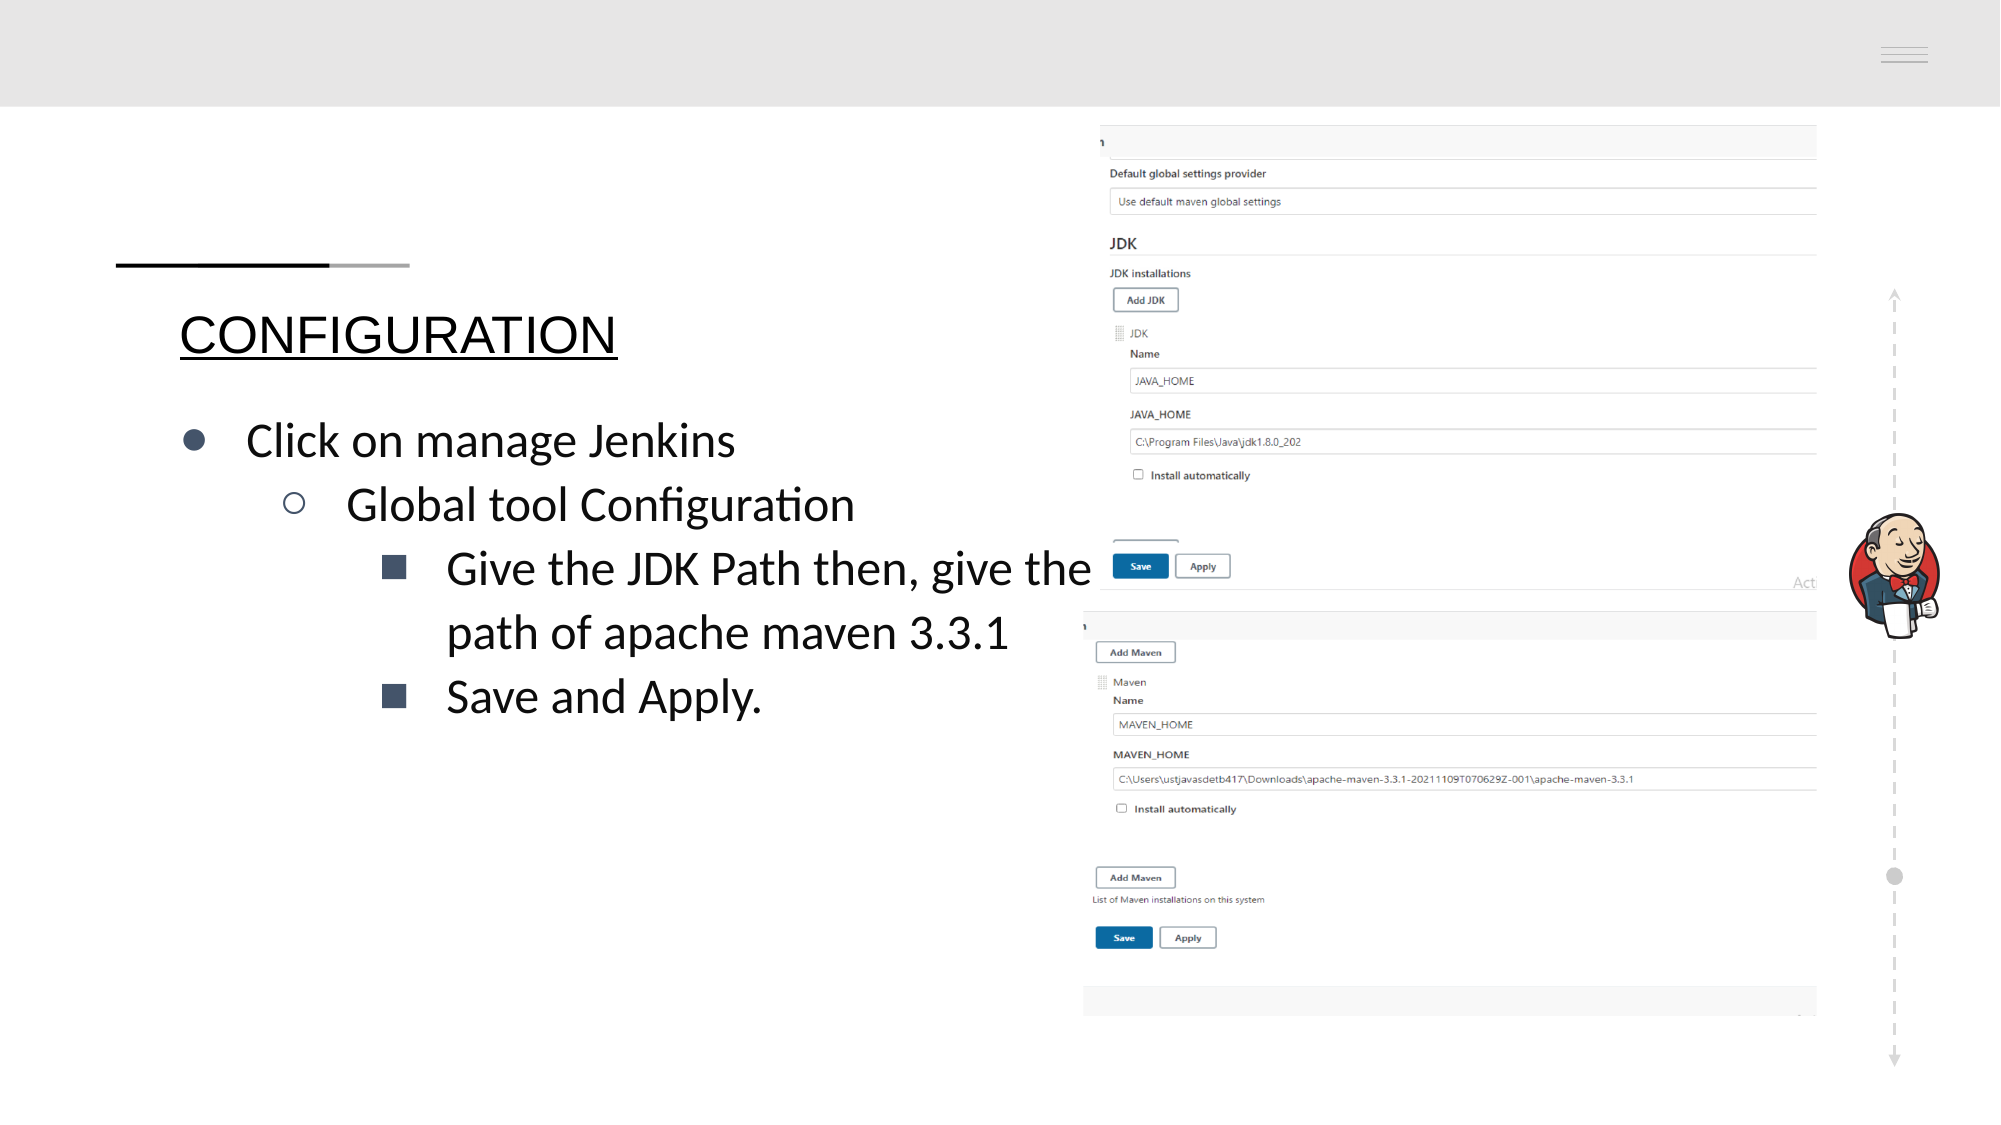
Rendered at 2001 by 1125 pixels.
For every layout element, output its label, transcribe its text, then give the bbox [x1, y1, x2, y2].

picture [1849, 513, 1940, 639]
title CONFIGURATION [159, 288, 1012, 378]
picture [1083, 610, 1817, 1016]
list Click on manage Jenkins Global tool Configuration Give the JDK Path then, give the path of apache maven 3.3.1 Save and Apply. [126, 382, 1150, 841]
text_box [1886, 868, 1890, 884]
picture [1099, 125, 1817, 593]
